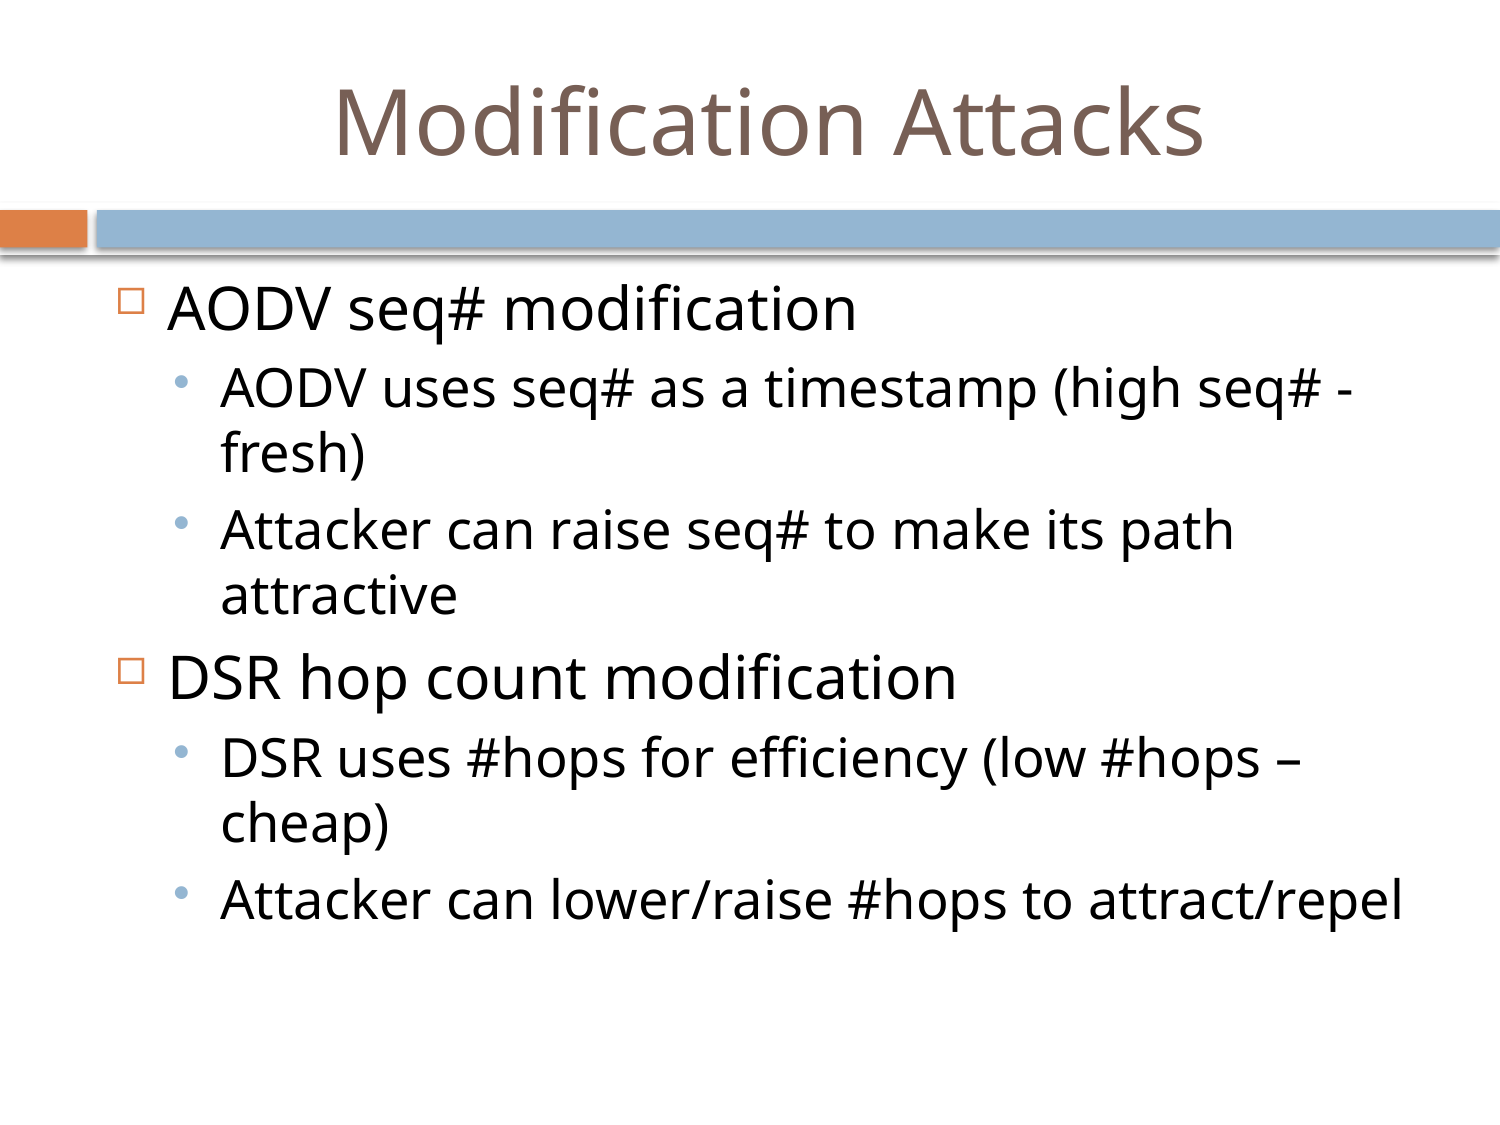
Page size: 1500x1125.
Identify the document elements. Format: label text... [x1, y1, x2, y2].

title Modification Attacks [100, 37, 1438, 200]
list AODV seq# modification AODV uses seq# as a timestamp (high seq# - fresh) Attacker can raise seq# to make its path attractive DSR hop count modification DSR uses #hops for efficiency (low #hops – cheap) Attacker can lower/raise #hops to attract/repel [100, 262, 1438, 1000]
